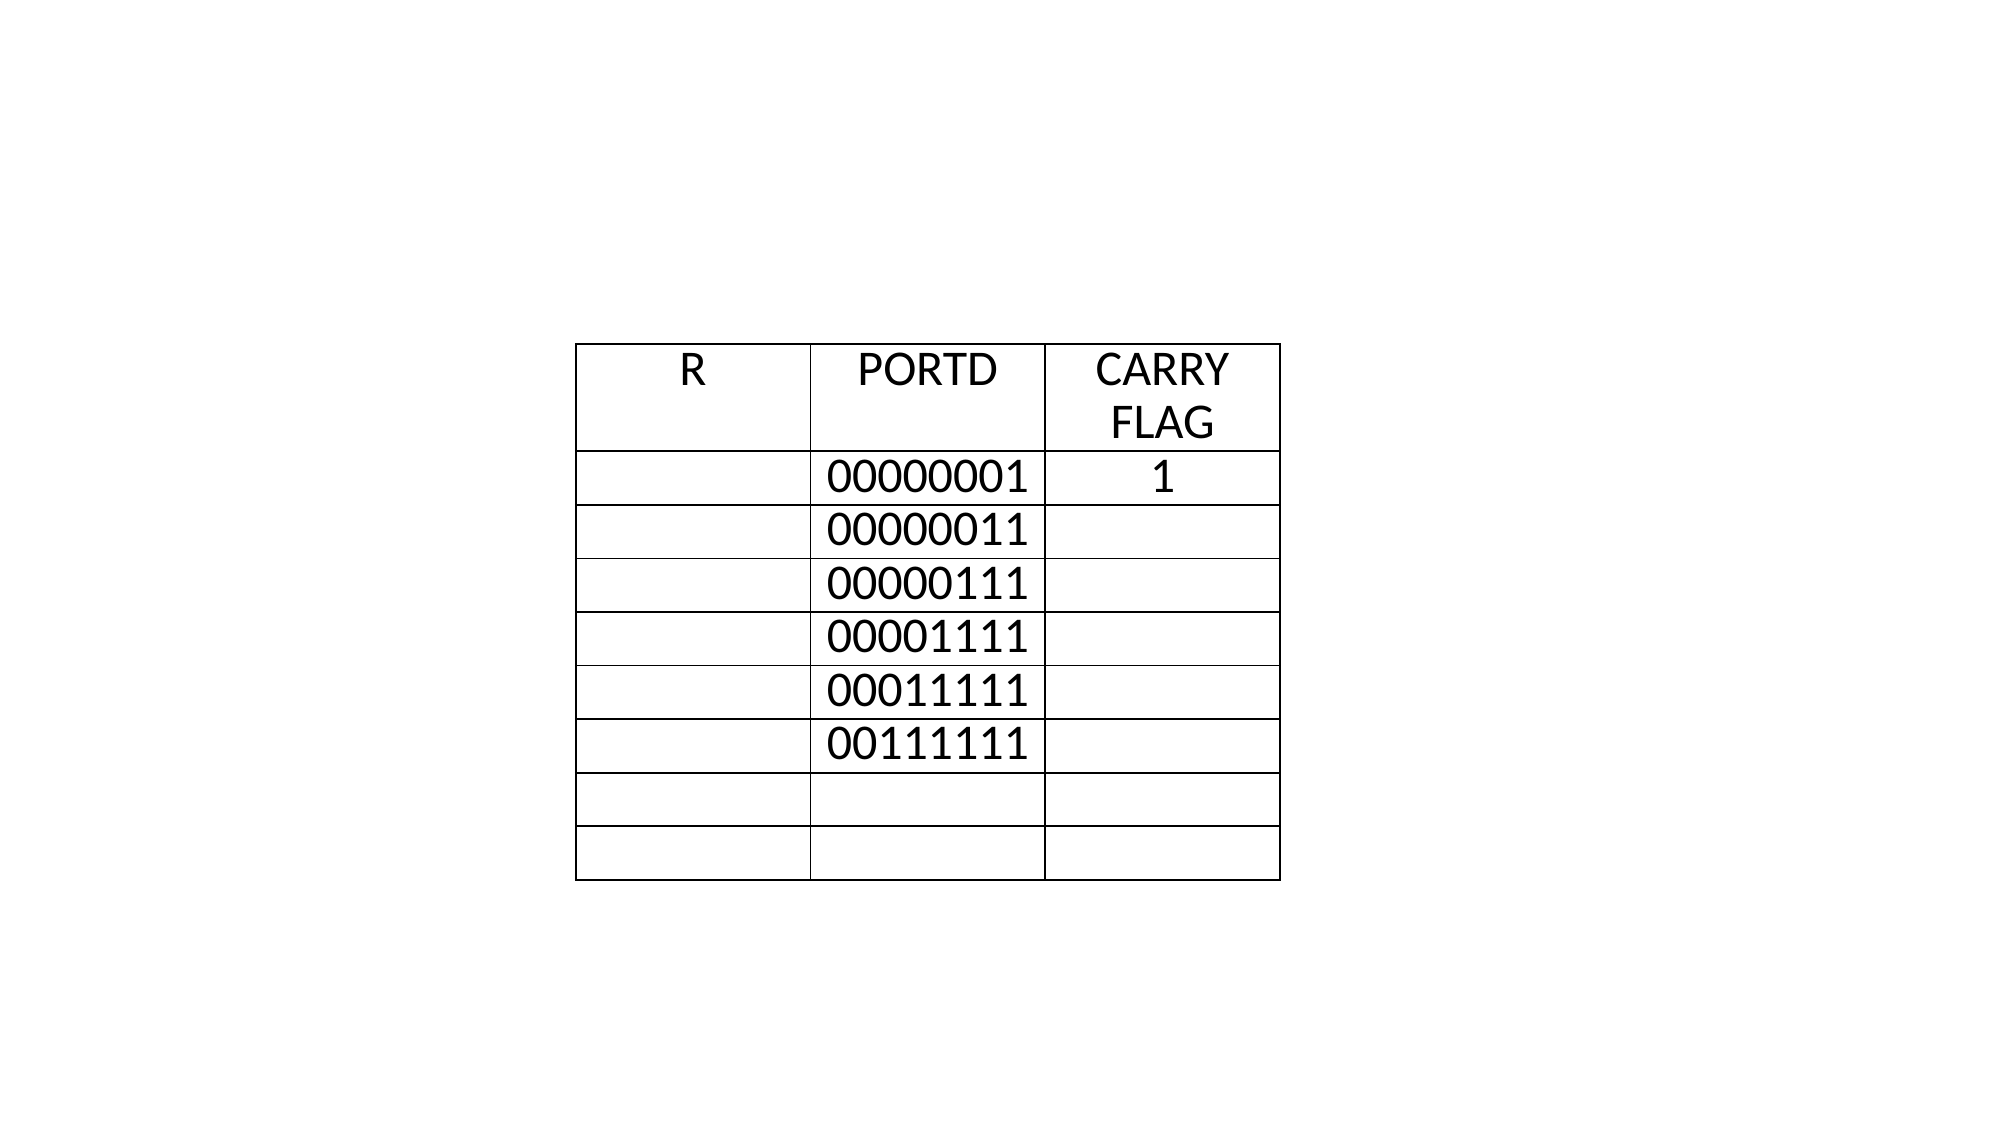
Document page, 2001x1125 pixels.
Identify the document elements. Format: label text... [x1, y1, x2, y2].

table_cell [577, 452, 810, 504]
table_cell [1046, 666, 1279, 718]
table_cell [577, 559, 810, 611]
table_cell [1046, 827, 1279, 879]
table_cell [577, 666, 810, 718]
table_cell [577, 827, 810, 879]
table_cell [1046, 559, 1279, 611]
table_cell 00001111 [811, 613, 1044, 665]
table_cell [811, 774, 1044, 825]
table_cell [577, 774, 810, 825]
table_header R [577, 345, 810, 450]
table_cell 00111111 [811, 720, 1044, 772]
table_cell [1046, 613, 1279, 665]
table_header PORTD [811, 345, 1044, 450]
table_cell [1046, 774, 1279, 825]
table_cell [1046, 720, 1279, 772]
table_cell 1 [1046, 452, 1279, 504]
table_cell [577, 720, 810, 772]
table_cell [577, 506, 810, 558]
table_cell [1046, 506, 1279, 558]
table_cell 00000111 [811, 559, 1044, 611]
table_header CARRY FLAG [1046, 345, 1279, 450]
table_cell 00000001 [811, 452, 1044, 504]
table_cell [577, 613, 810, 665]
table_cell [811, 827, 1044, 879]
table_cell 00011111 [811, 666, 1044, 718]
table_cell 00000011 [811, 506, 1044, 558]
